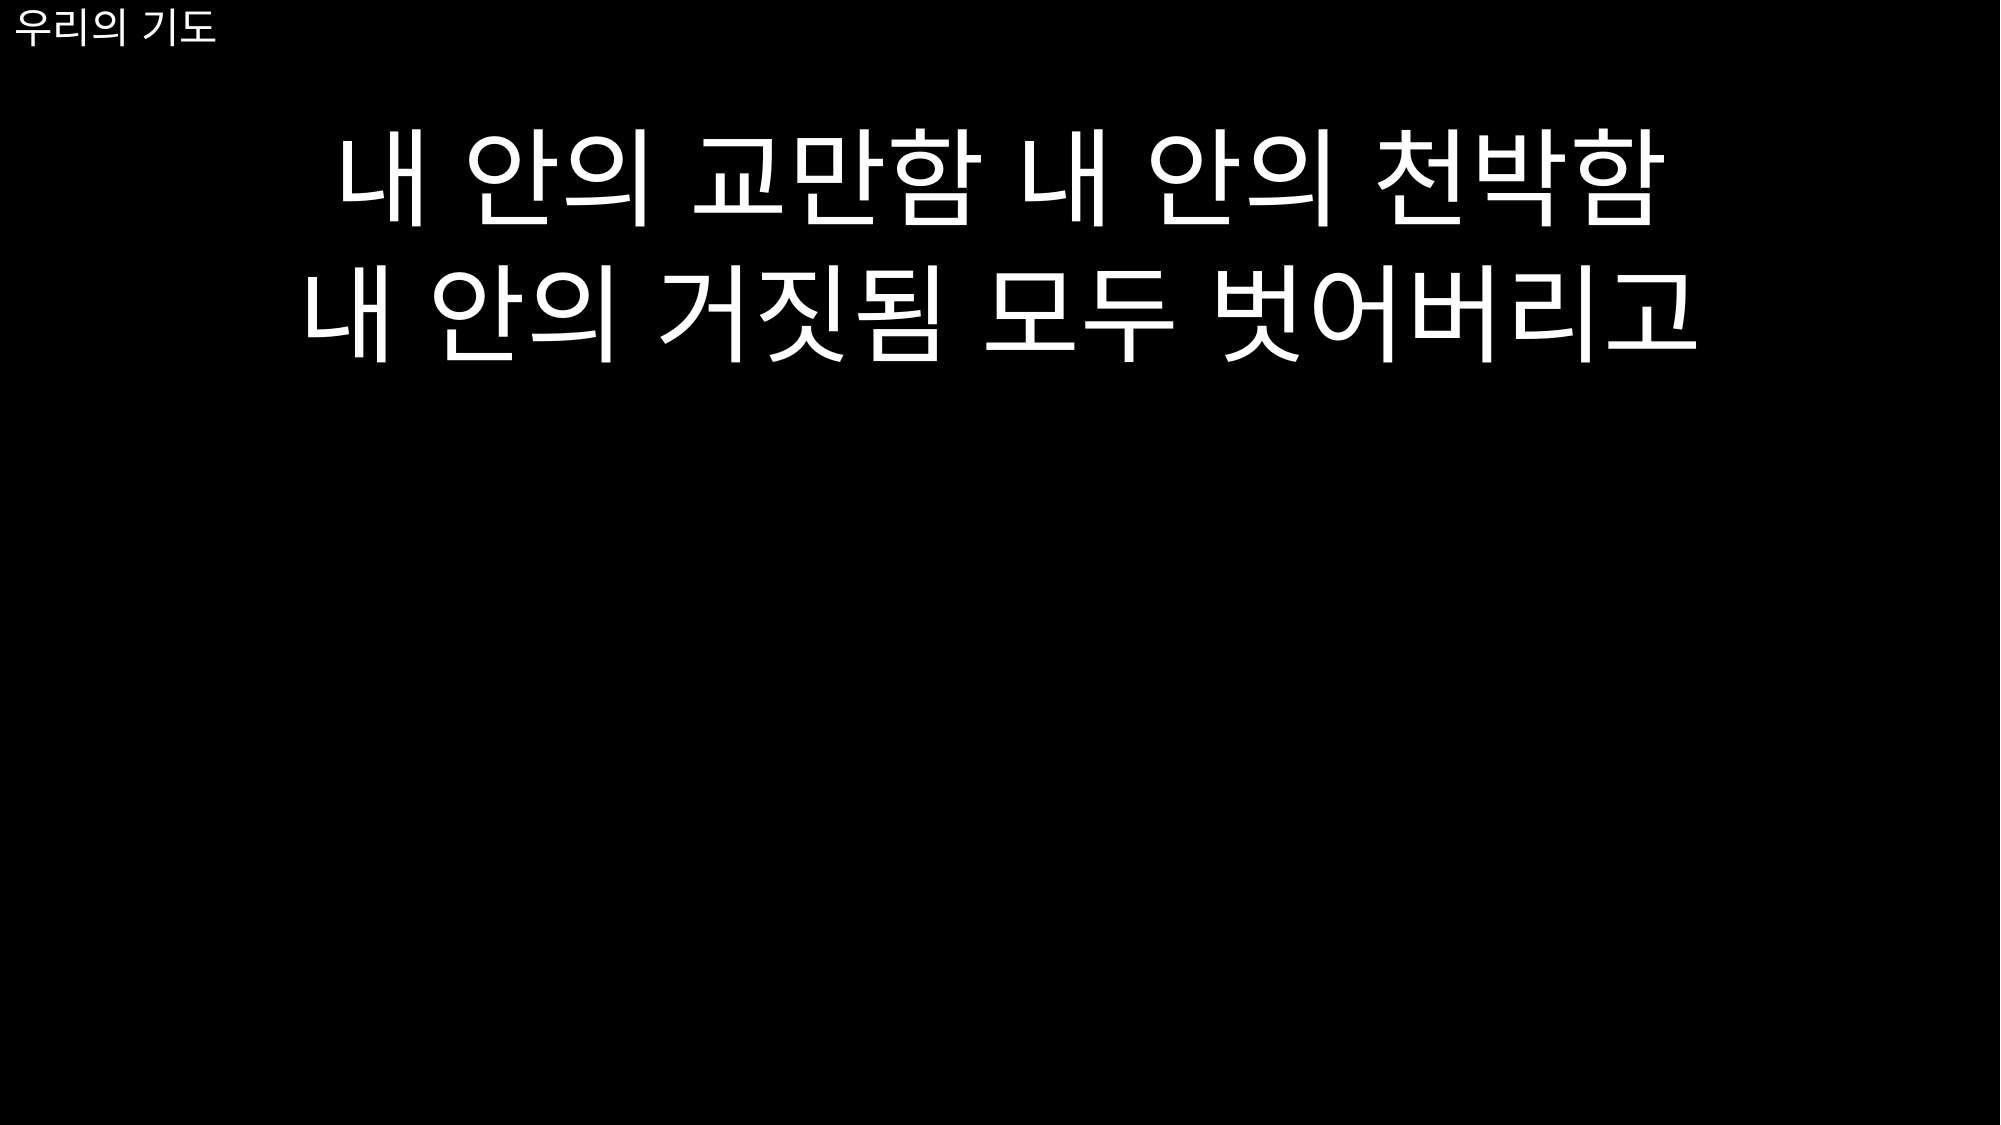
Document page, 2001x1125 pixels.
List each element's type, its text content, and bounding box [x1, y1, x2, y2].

subtitle 내 안의 교만함 내 안의 천박함 내 안의 거짓됨 모두 벗어버리고 [0, 0, 2000, 777]
